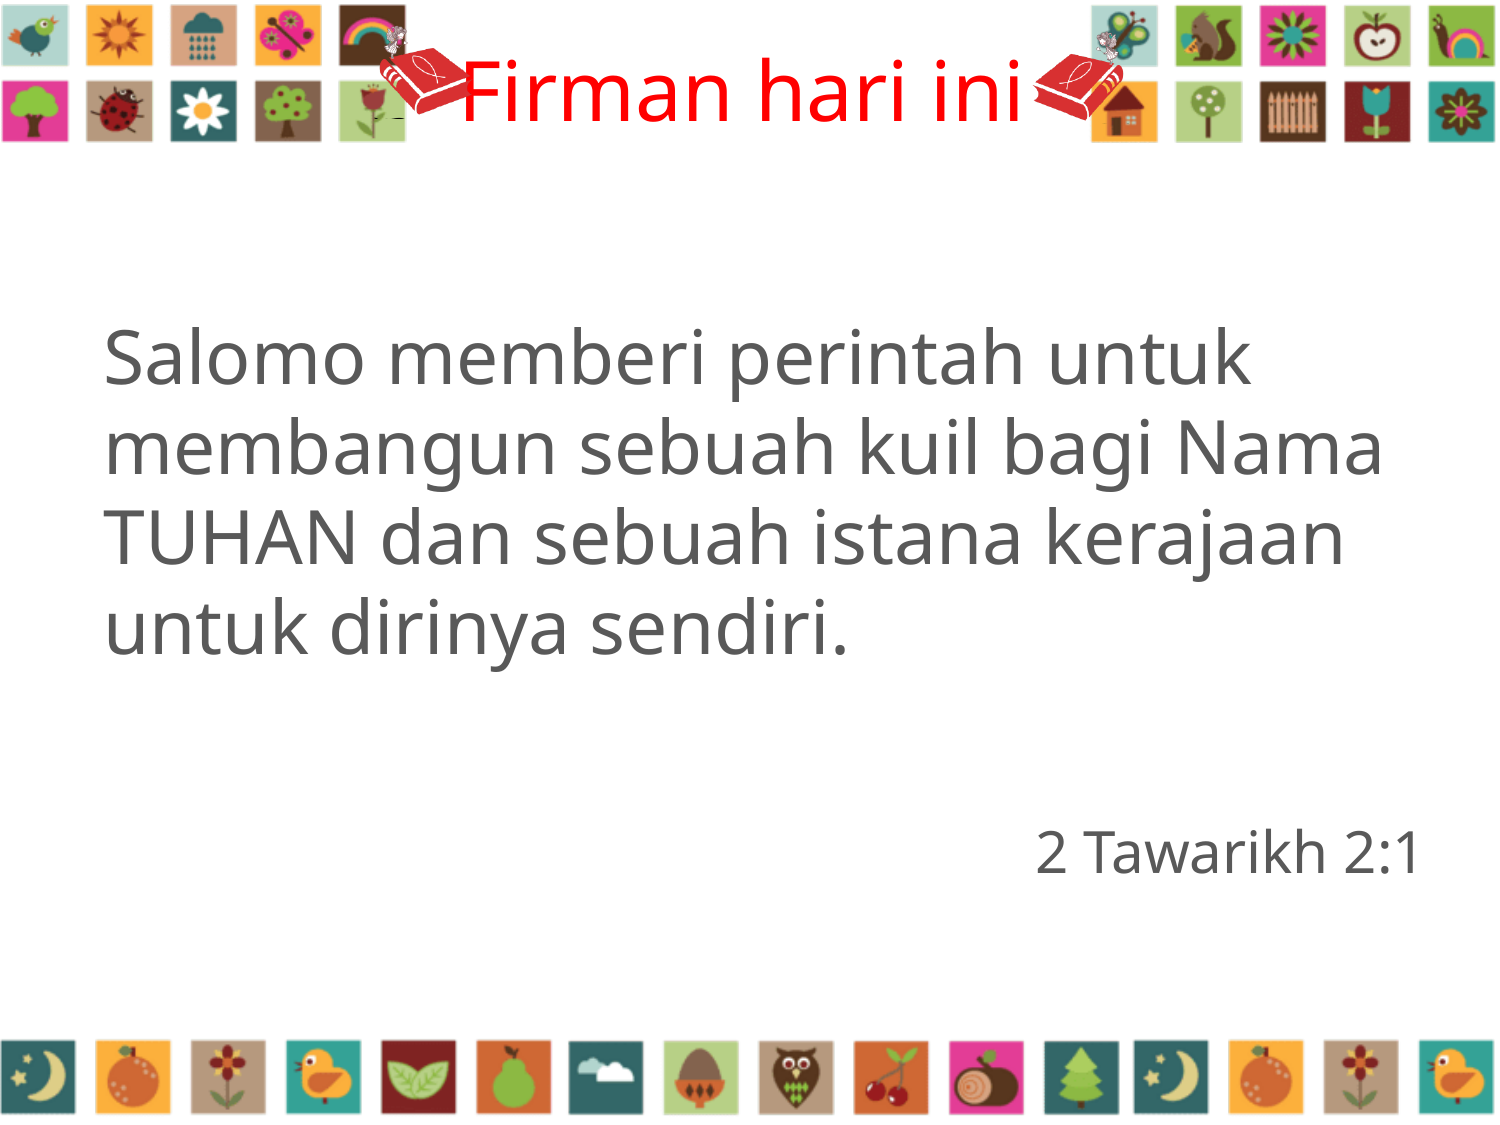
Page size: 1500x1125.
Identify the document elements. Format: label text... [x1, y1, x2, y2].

text_box Firman hari ini [425, 31, 1075, 146]
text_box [0, 1028, 1500, 1118]
picture [0, 3, 505, 150]
text_box 2 Tawarikh 2:1 [808, 807, 1441, 893]
picture [1001, 3, 1500, 150]
text_box Salomo memberi perintah untuk membangun sebuah kuil bagi Nama TUHAN dan sebuah istana kerajaan untuk dirinya sendiri. [88, 302, 1436, 678]
